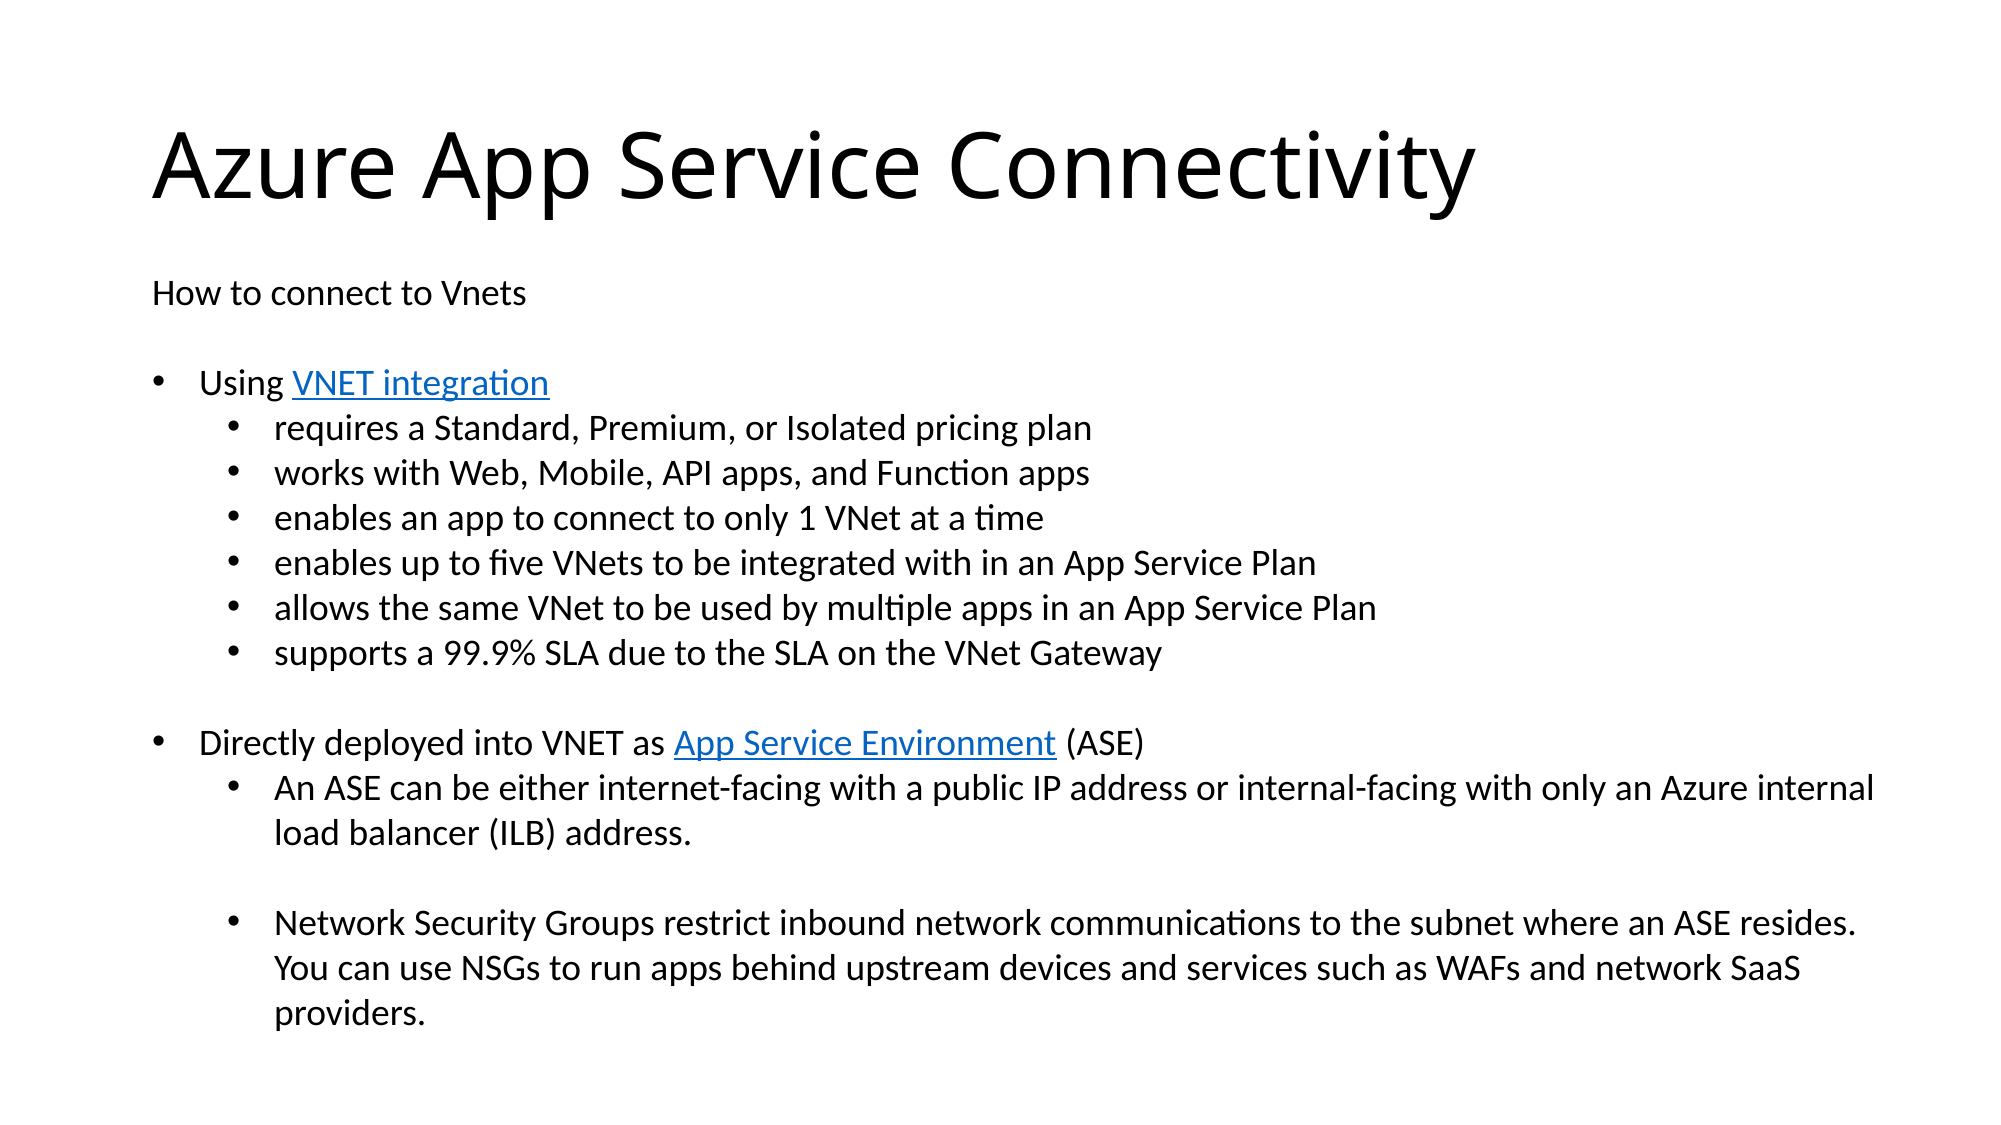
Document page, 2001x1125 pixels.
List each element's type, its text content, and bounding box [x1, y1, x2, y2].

text_box How to connect to Vnets Using VNET integration requires a Standard, Premium, or Isolated pricing plan works with Web, Mobile, API apps, and Function apps enables an app to connect to only 1 VNet at a time enables up to five VNets to be integrated with in an App Service Plan allows the same VNet to be used by multiple apps in an App Service Plan supports a 99.9% SLA due to the SLA on the VNet Gateway Directly deployed into VNET as App Service Environment (ASE) An ASE can be either internet-facing with a public IP address or internal-facing with only an Azure internal load balancer (ILB) address. Network Security Groups restrict inbound network communications to the subnet where an ASE resides. You can use NSGs to run apps behind upstream devices and services such as WAFs and network SaaS providers. [137, 260, 1894, 1041]
title Azure App Service Connectivity [137, 59, 1863, 260]
